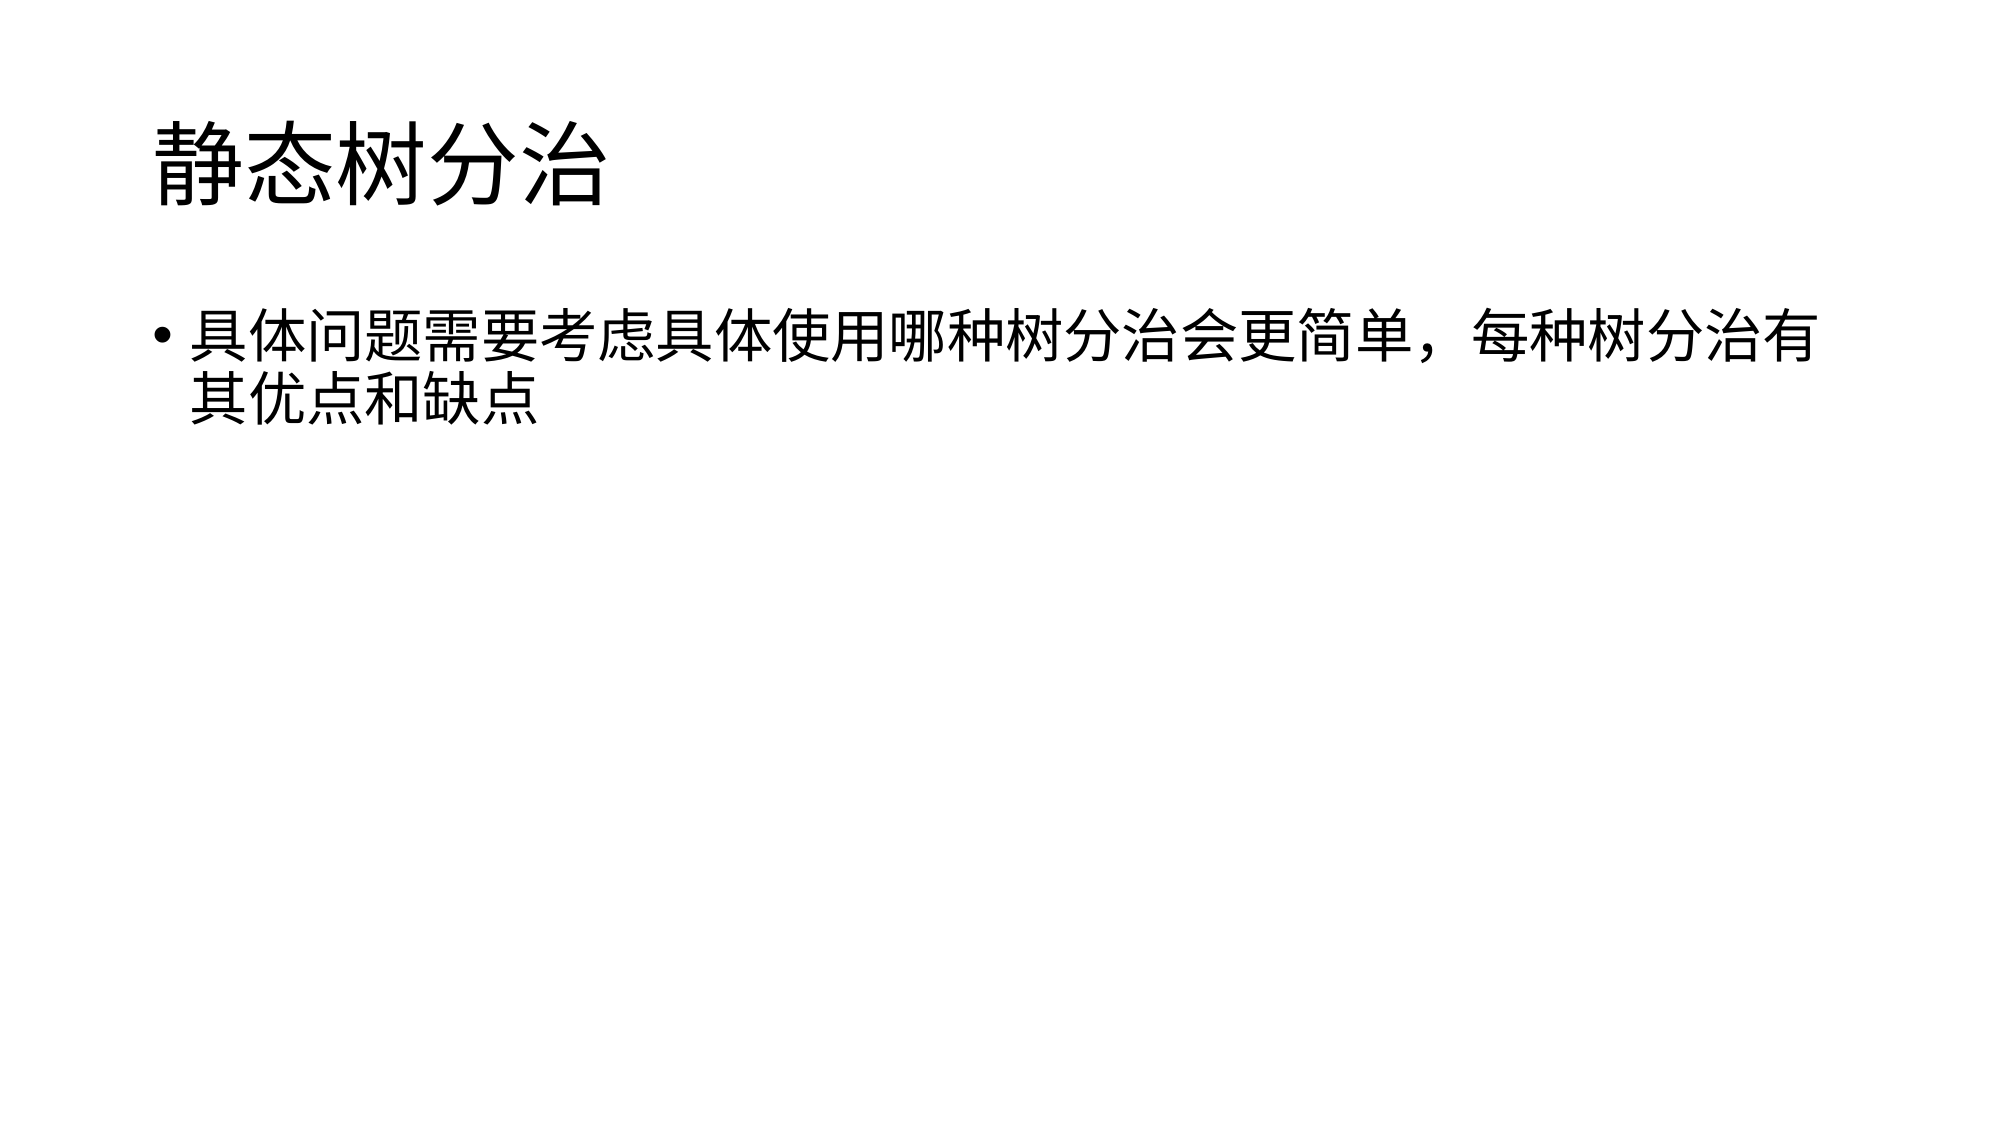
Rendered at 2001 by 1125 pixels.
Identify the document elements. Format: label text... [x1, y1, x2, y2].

title 静态树分治 [137, 59, 1863, 278]
list 具体问题需要考虑具体使用哪种树分治会更简单，每种树分治有其优点和缺点 [137, 299, 1863, 1014]
